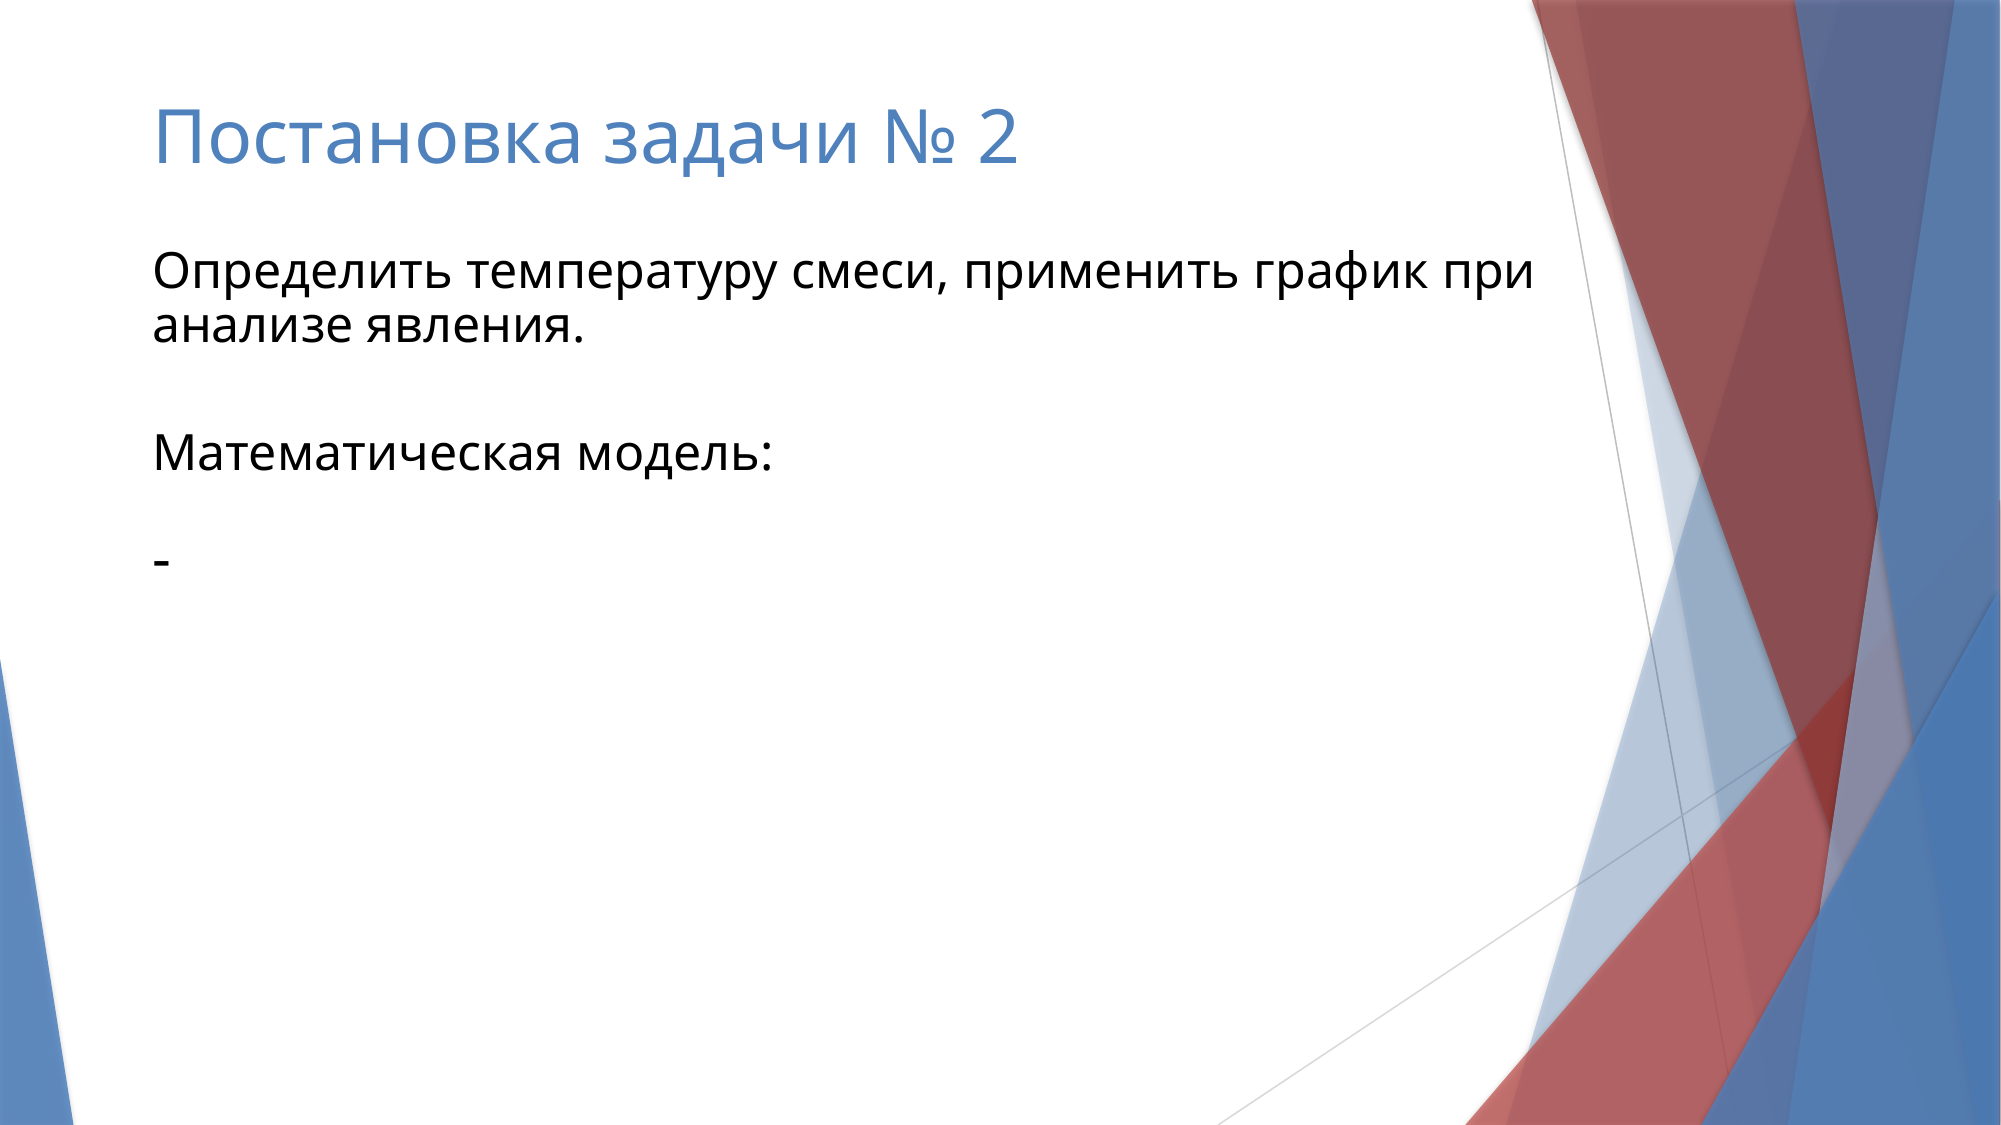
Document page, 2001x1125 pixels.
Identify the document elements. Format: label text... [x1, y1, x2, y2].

text_box Математическая модель: [137, 365, 1241, 544]
text_box Определить температуру смеси, применить график при анализе явления. [137, 237, 1747, 361]
title Постановка задачи № 2 [137, 81, 1863, 239]
